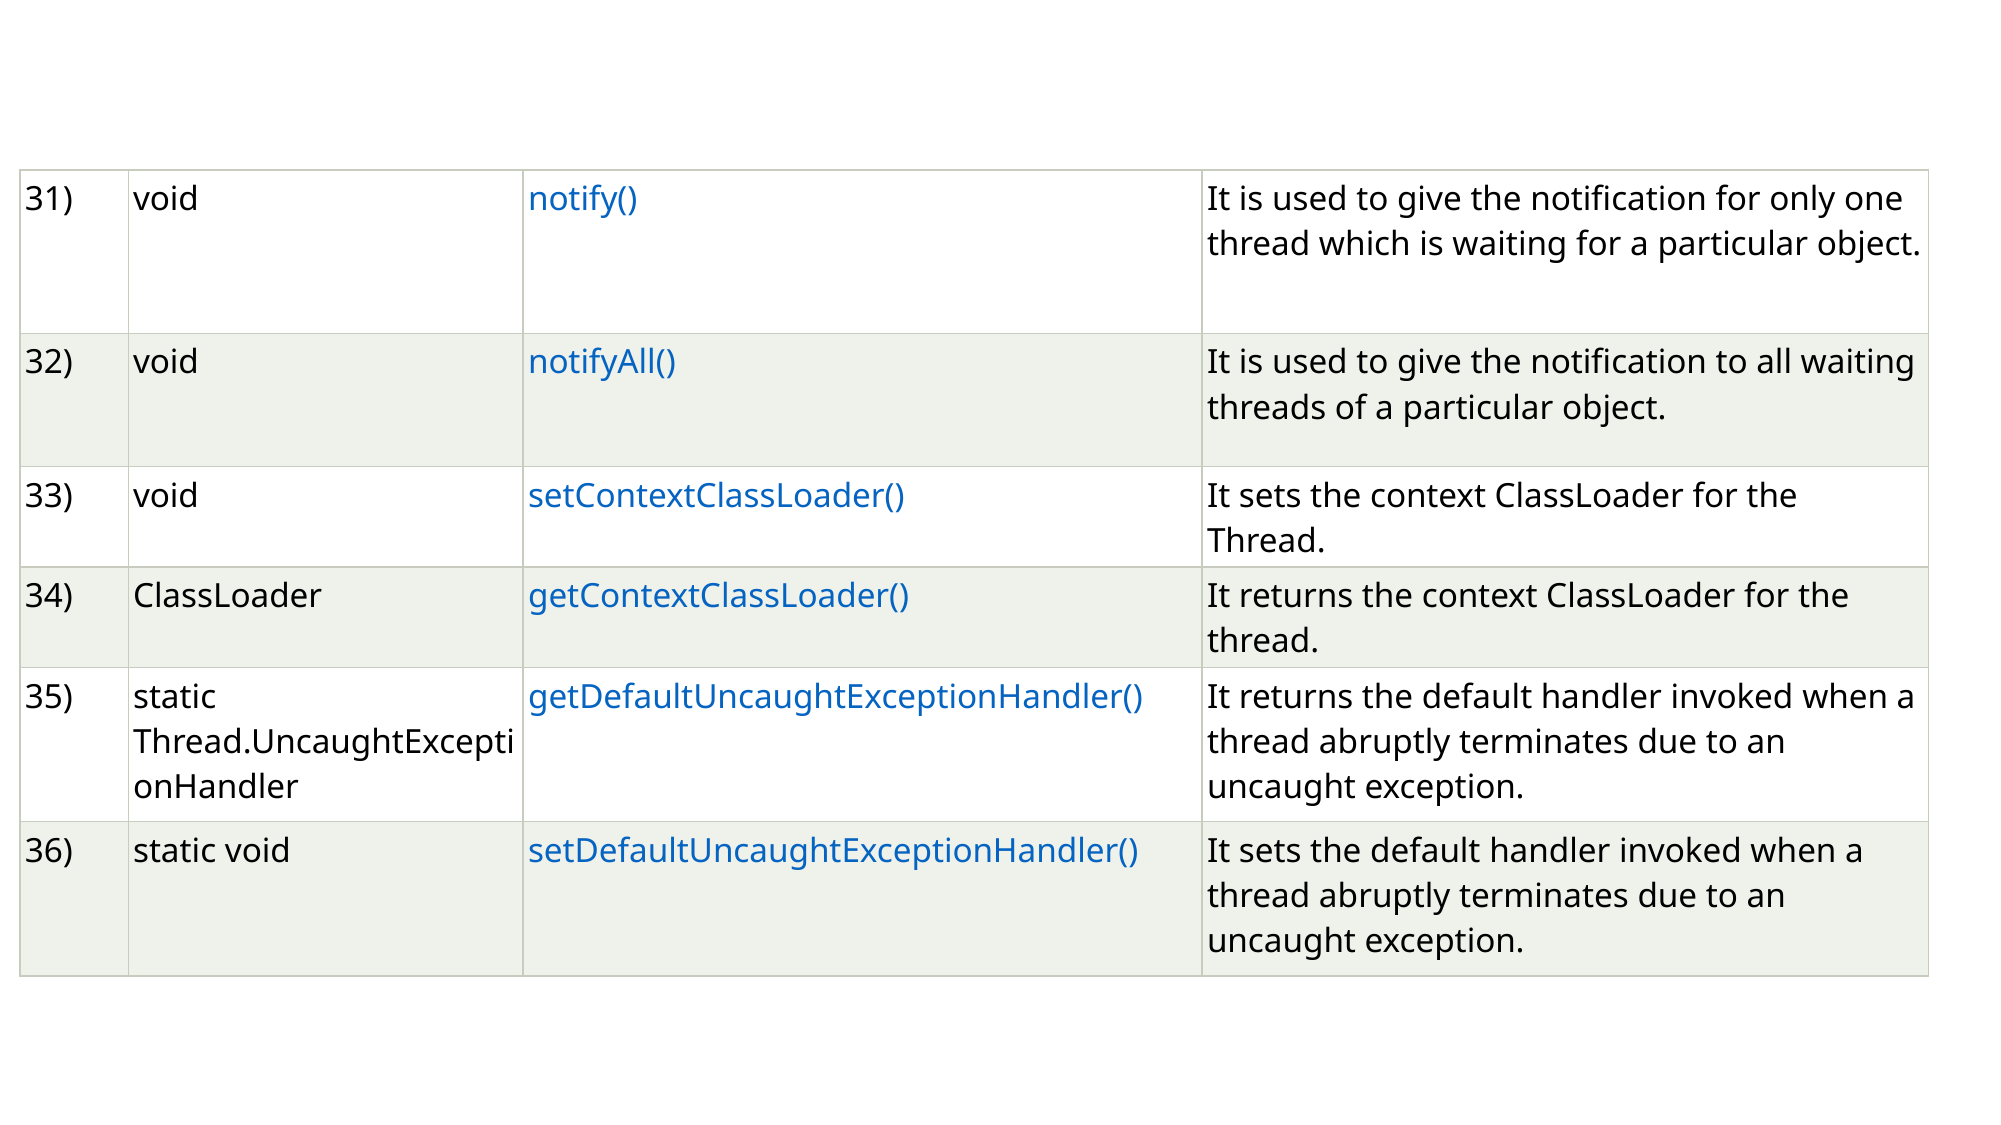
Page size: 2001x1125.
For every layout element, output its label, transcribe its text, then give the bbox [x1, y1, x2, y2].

table_cell It returns the default handler invoked when a thread abruptly terminates due to an uncaught exception. [1203, 668, 1928, 821]
table_cell setDefaultUncaughtExceptionHandler() [524, 822, 1201, 975]
table_cell 32) [21, 334, 128, 466]
table_cell notifyAll() [524, 334, 1201, 466]
table_cell It sets the context ClassLoader for the Thread. [1203, 467, 1928, 566]
table_cell getDefaultUncaughtExceptionHandler() [524, 668, 1201, 821]
table_cell void [129, 334, 522, 466]
table_cell static void [129, 822, 522, 975]
table_cell It returns the context ClassLoader for the thread. [1203, 568, 1928, 667]
table_cell static Thread.UncaughtExceptionHandler [129, 668, 522, 821]
table_cell It sets the default handler invoked when a thread abruptly terminates due to an uncaught exception. [1203, 822, 1928, 975]
table_header 31) [21, 171, 128, 333]
table_cell setContextClassLoader() [524, 467, 1201, 566]
table_header notify() [524, 171, 1201, 333]
table_cell 33) [21, 467, 128, 566]
table_header It is used to give the notification for only one thread which is waiting for a particular object. [1203, 171, 1928, 333]
table_cell 35) [21, 668, 128, 821]
table_cell It is used to give the notification to all waiting threads of a particular object. [1203, 334, 1928, 466]
table_cell ClassLoader [129, 568, 522, 667]
table_cell void [129, 467, 522, 566]
table_cell 34) [21, 568, 128, 667]
table_header void [129, 171, 522, 333]
table_cell 36) [21, 822, 128, 975]
table_cell getContextClassLoader() [524, 568, 1201, 667]
